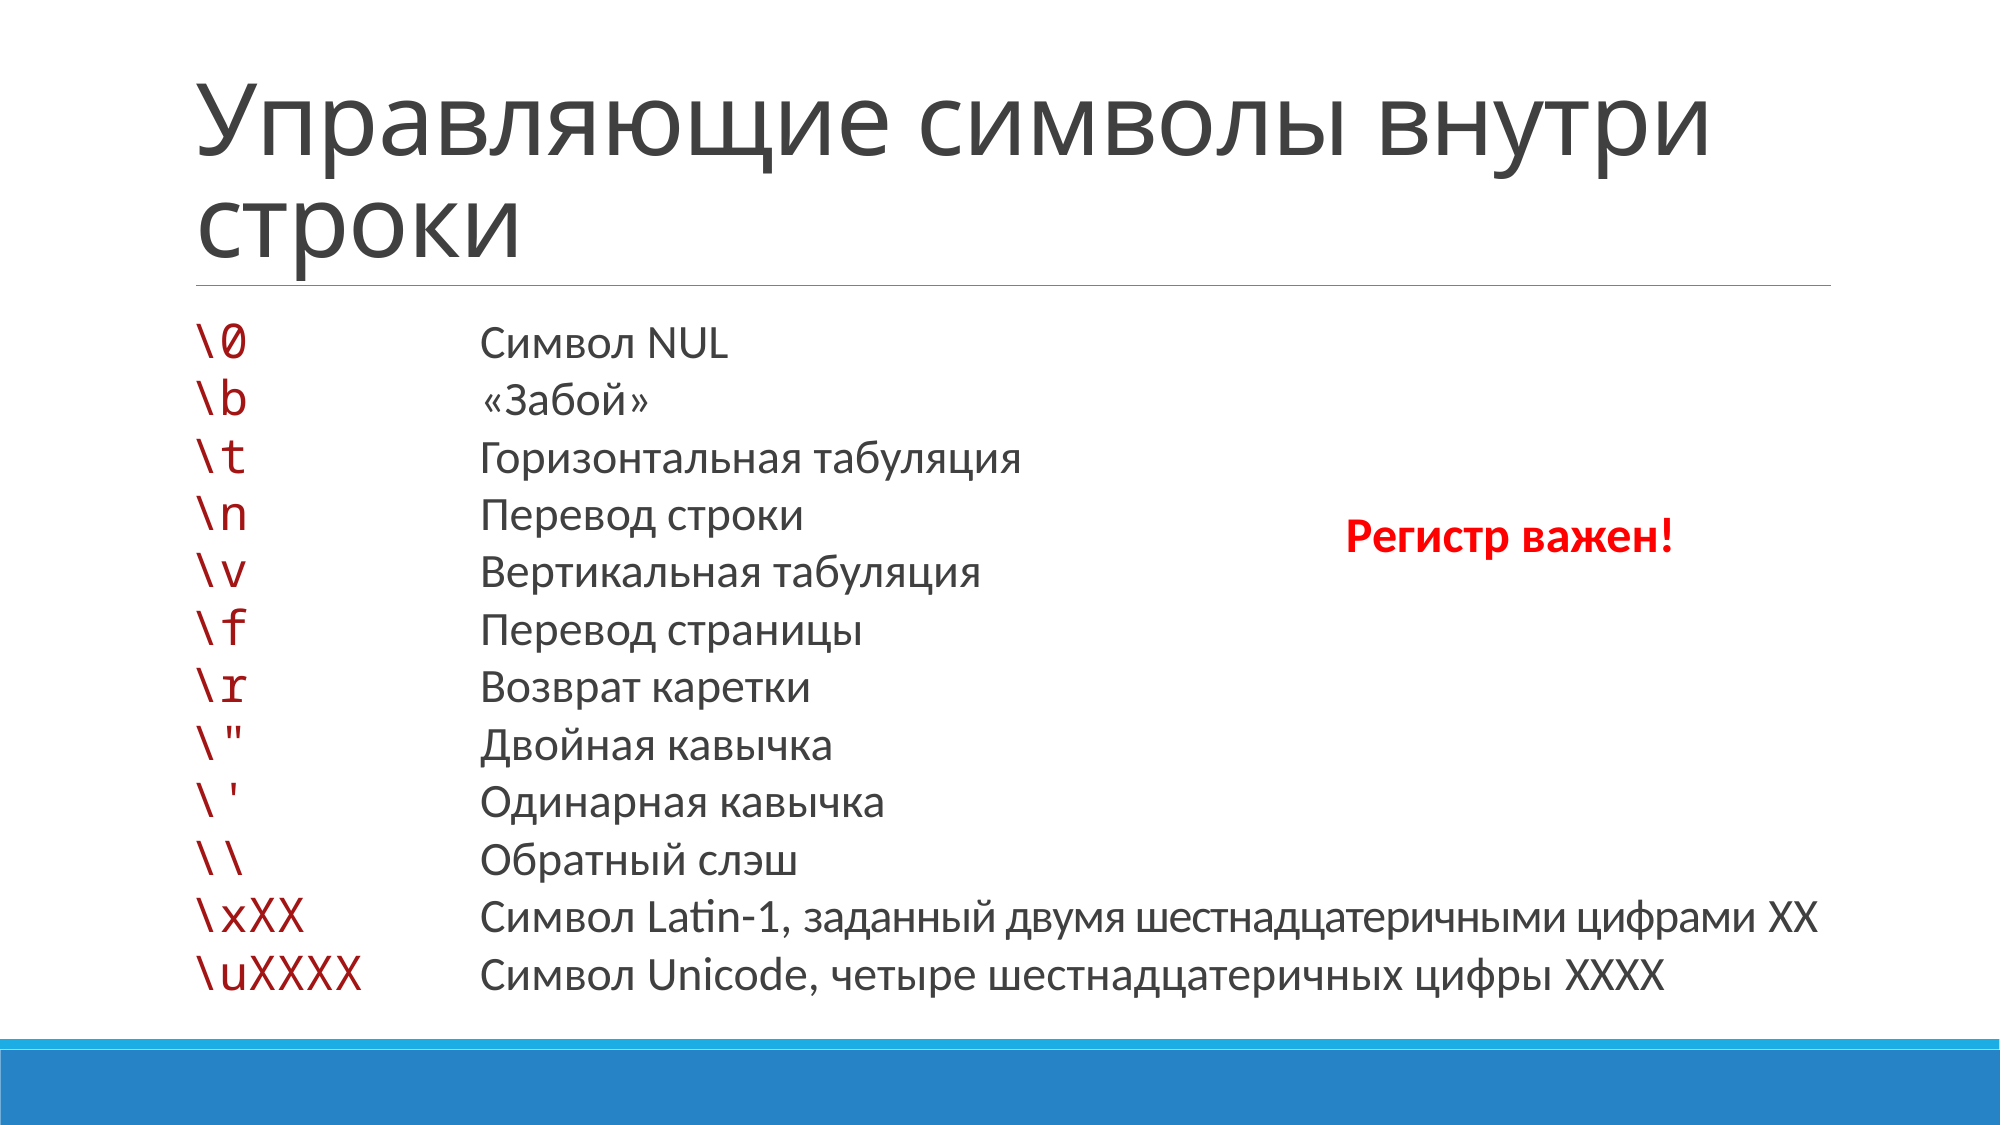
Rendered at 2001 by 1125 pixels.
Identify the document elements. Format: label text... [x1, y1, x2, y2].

title Управляющие символы внутри строки [180, 47, 1830, 285]
text_box Регистр важен! [1331, 494, 1691, 570]
list \0 Символ NUL \b «Забой» \t Горизонтальная табуляция \n Перевод строки \v Вертикальная табуляция \f Перевод страницы \r Возврат каретки \" Двойная кавычка \' Одинарная кавычка \\ Обратный слэш \xXX Символ Latin-1, заданный двумя шестнадцатеричными цифрами XX \uXXXX Символ Unicode, четыре шестнадцатеричных цифры XXXX [180, 302, 1830, 963]
